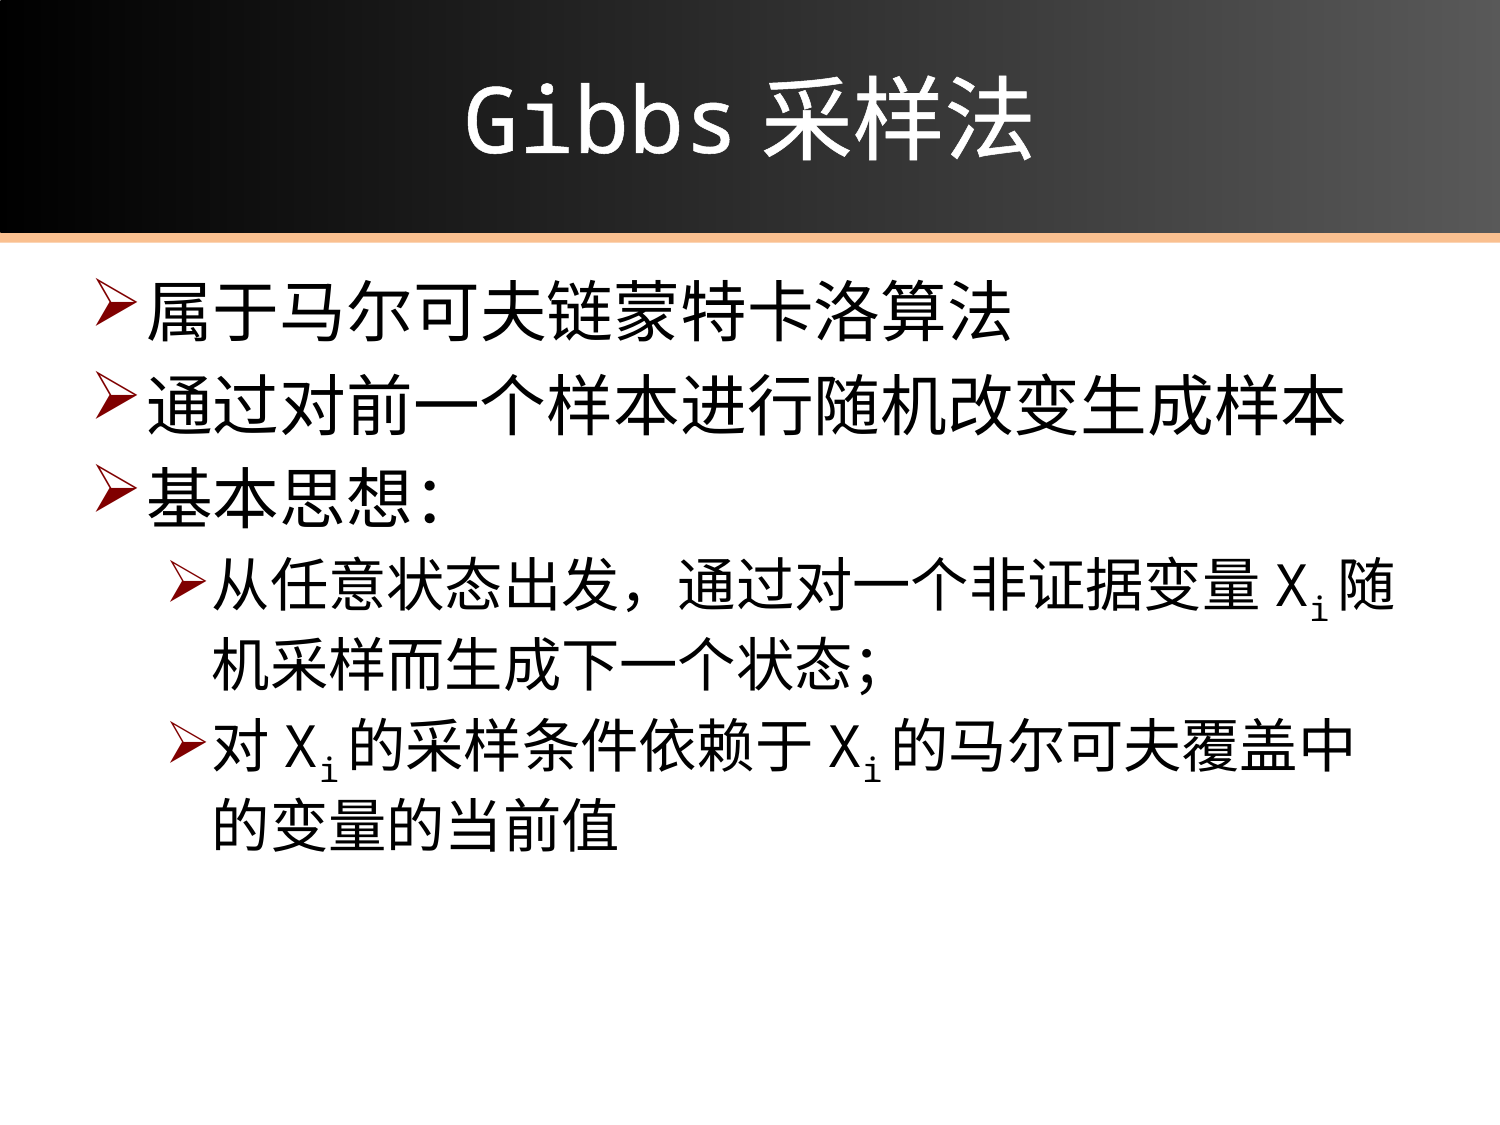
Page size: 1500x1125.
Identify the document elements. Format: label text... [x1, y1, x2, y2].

list 属于马尔可夫链蒙特卡洛算法 通过对前一个样本进行随机改变生成样本 基本思想： 从任意状态出发，通过对一个非证据变量Xi随机采样而生成下一个状态； 对Xi的采样条件依赖于Xi的马尔可夫覆盖中的变量的当前值 [75, 262, 1425, 1005]
title Gibbs采样法 [0, 0, 1500, 233]
